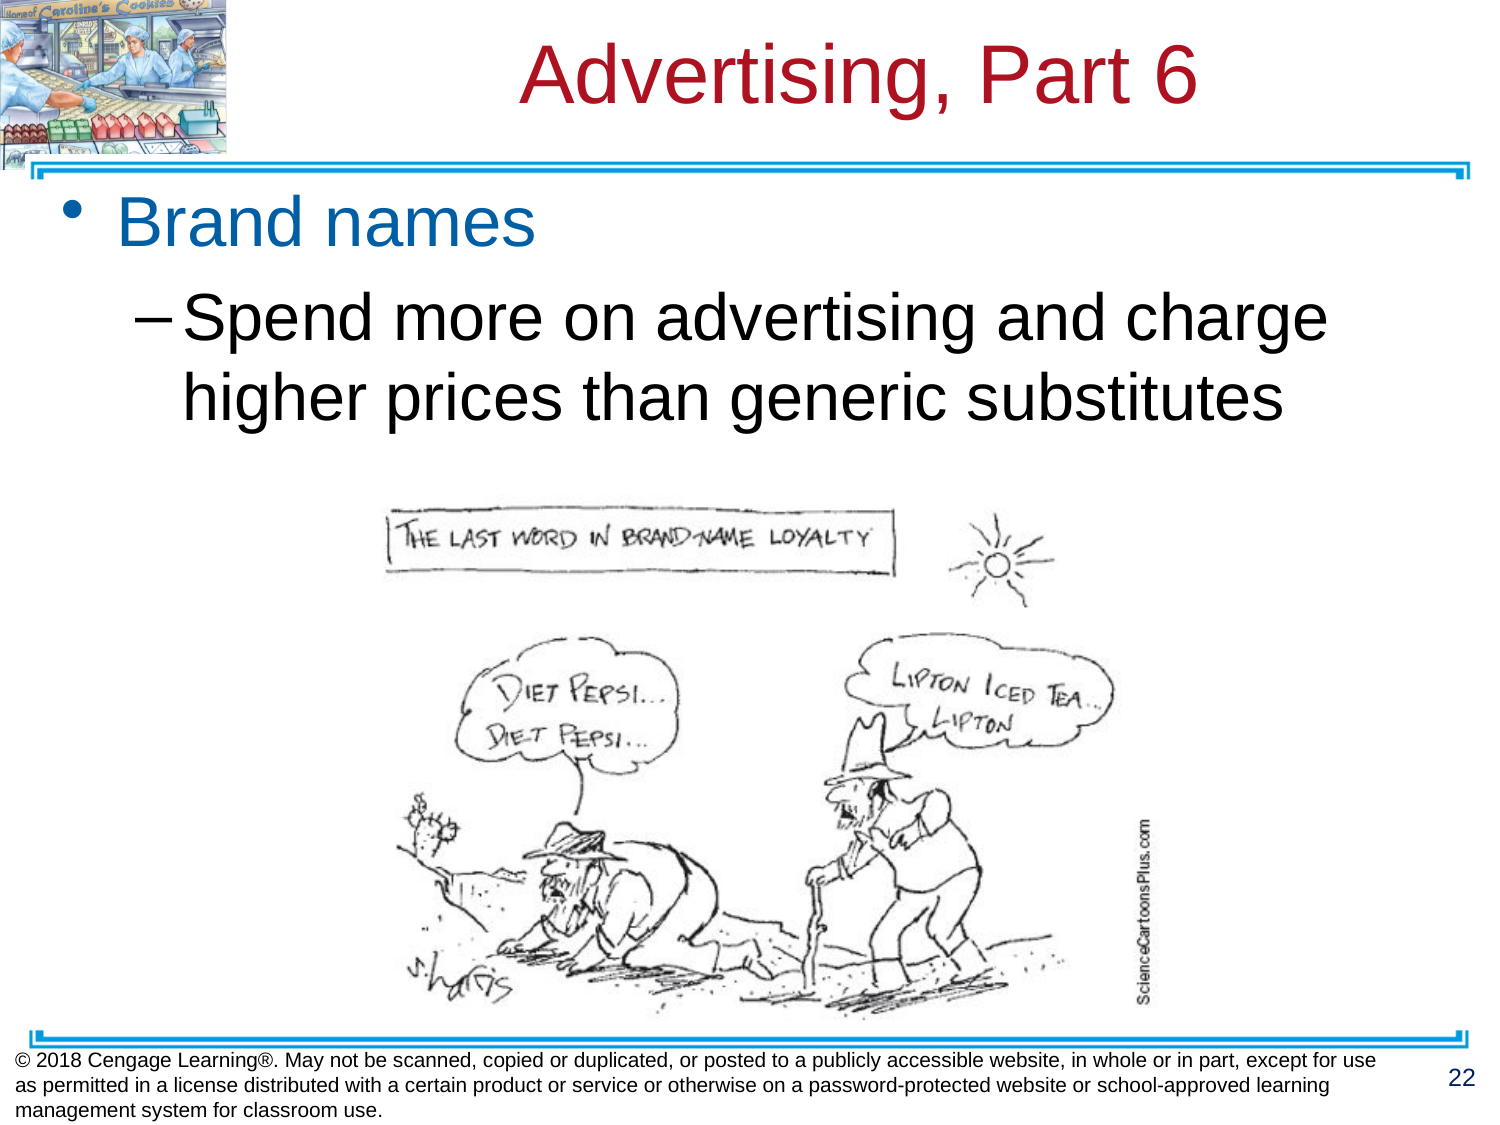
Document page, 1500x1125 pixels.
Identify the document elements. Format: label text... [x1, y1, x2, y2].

picture [25, 470, 1475, 1057]
slide_number 22 [1423, 1052, 1500, 1117]
footer © 2018 Cengage Learning®. May not be scanned, copied or duplicated, or posted to a publicly accessible website, in whole or in part, except for use as permitted in a license distributed with a certain product or service or otherwise on a password-protected website or school-approved learning management system for classroom use. [0, 1043, 1412, 1125]
picture [0, 0, 1475, 186]
title Advertising, Part 6 [219, 12, 1500, 154]
list Brand names Spend more on advertising and charge higher prices than generic substitutes [45, 168, 1455, 463]
